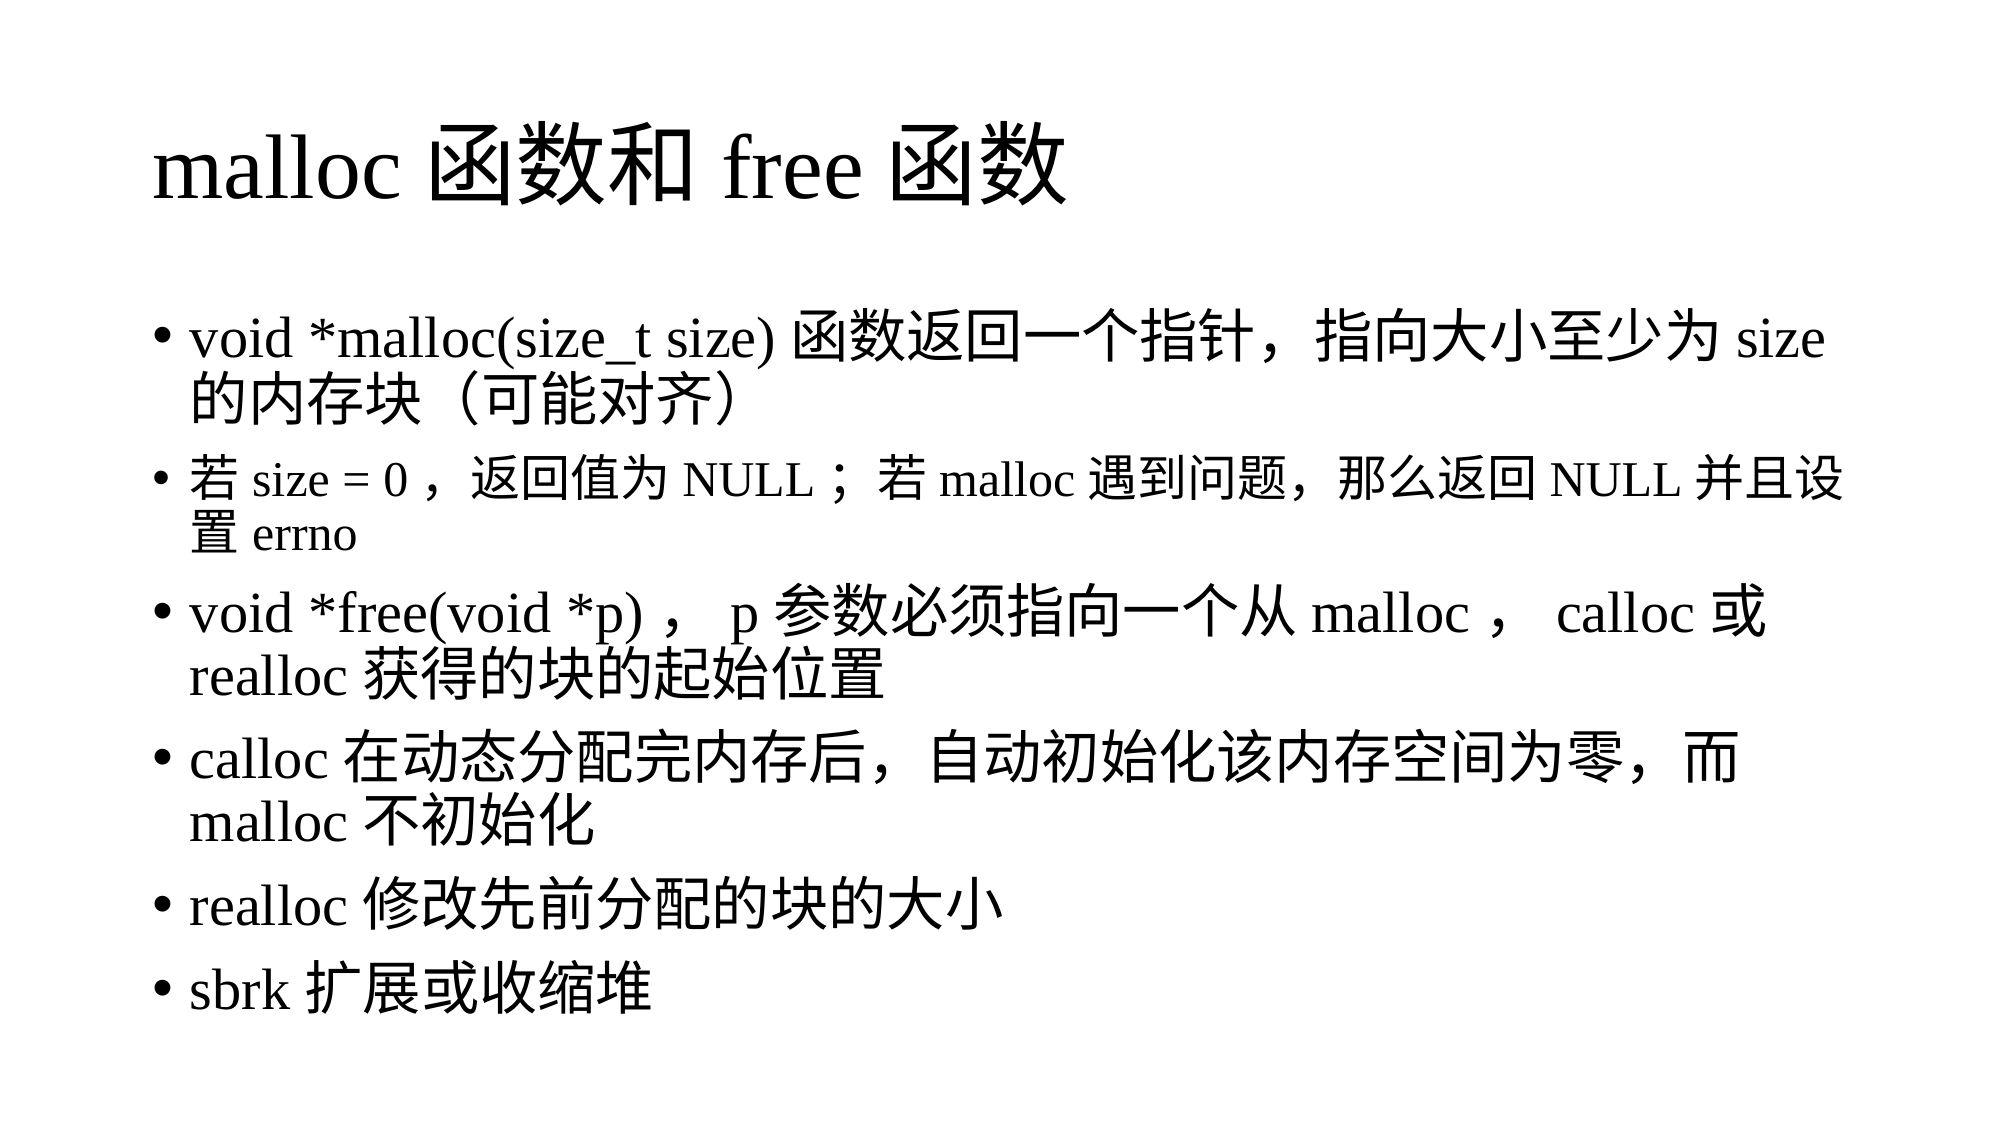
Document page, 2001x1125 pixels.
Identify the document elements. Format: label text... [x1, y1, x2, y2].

list void *malloc(size_t size)函数返回一个指针，指向大小至少为size的内存块（可能对齐） 若size = 0，返回值为NULL；若malloc遇到问题，那么返回NULL并且设置errno void *free(void *p)，p参数必须指向一个从malloc，calloc或realloc获得的块的起始位置 calloc在动态分配完内存后，自动初始化该内存空间为零，而malloc不初始化 realloc修改先前分配的块的大小 sbrk扩展或收缩堆 [137, 299, 1863, 1092]
title malloc函数和free函数 [137, 59, 1863, 278]
